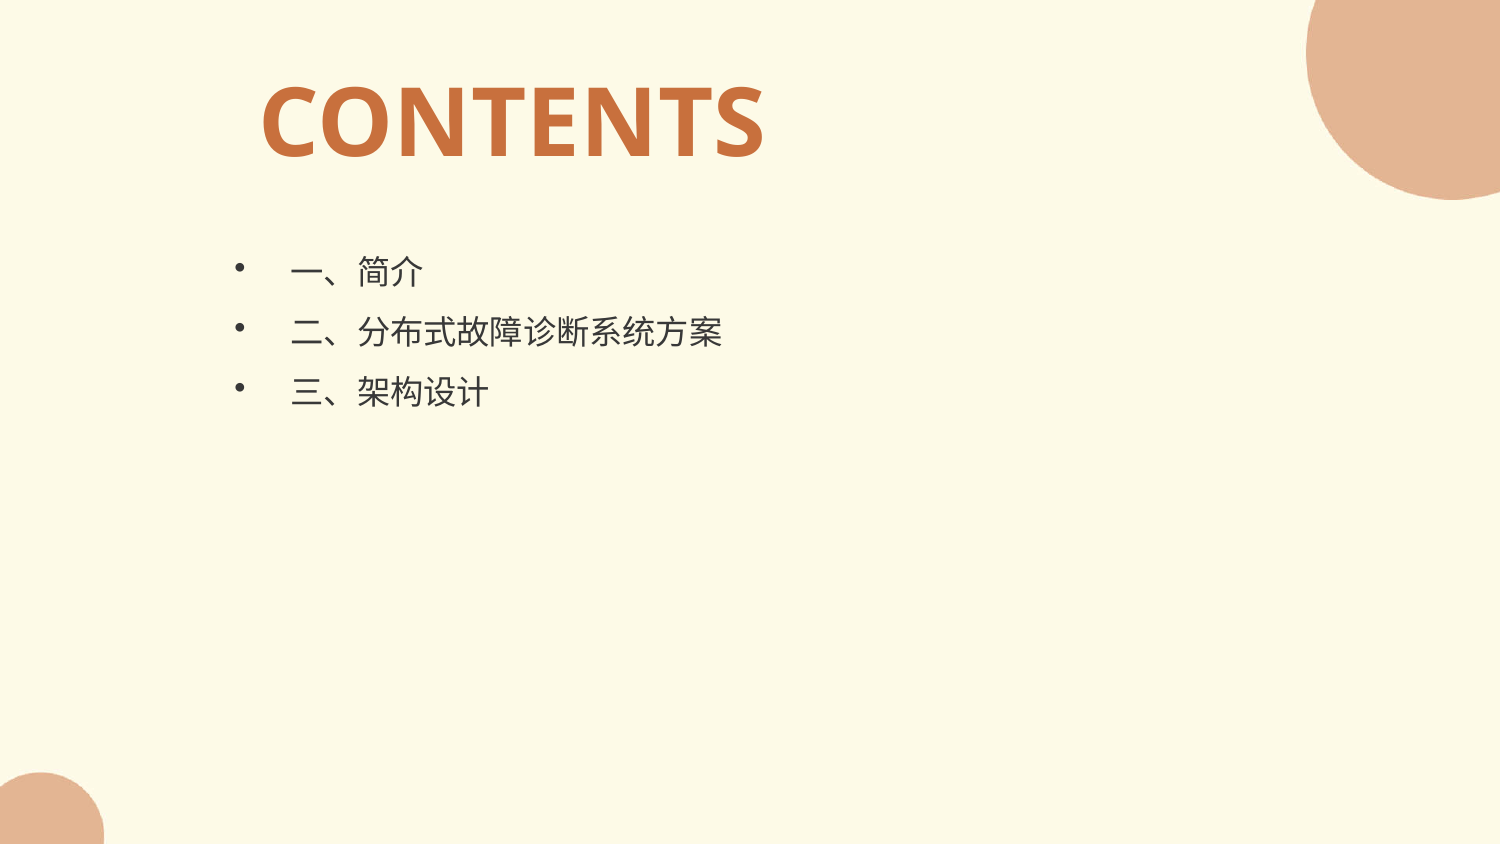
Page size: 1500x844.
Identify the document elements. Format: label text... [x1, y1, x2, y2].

picture [0, 0, 1500, 844]
text_box 一、简介 二、分布式故障诊断系统方案 三、架构设计 [219, 224, 1306, 772]
text_box CONTENTS [219, 49, 1259, 186]
